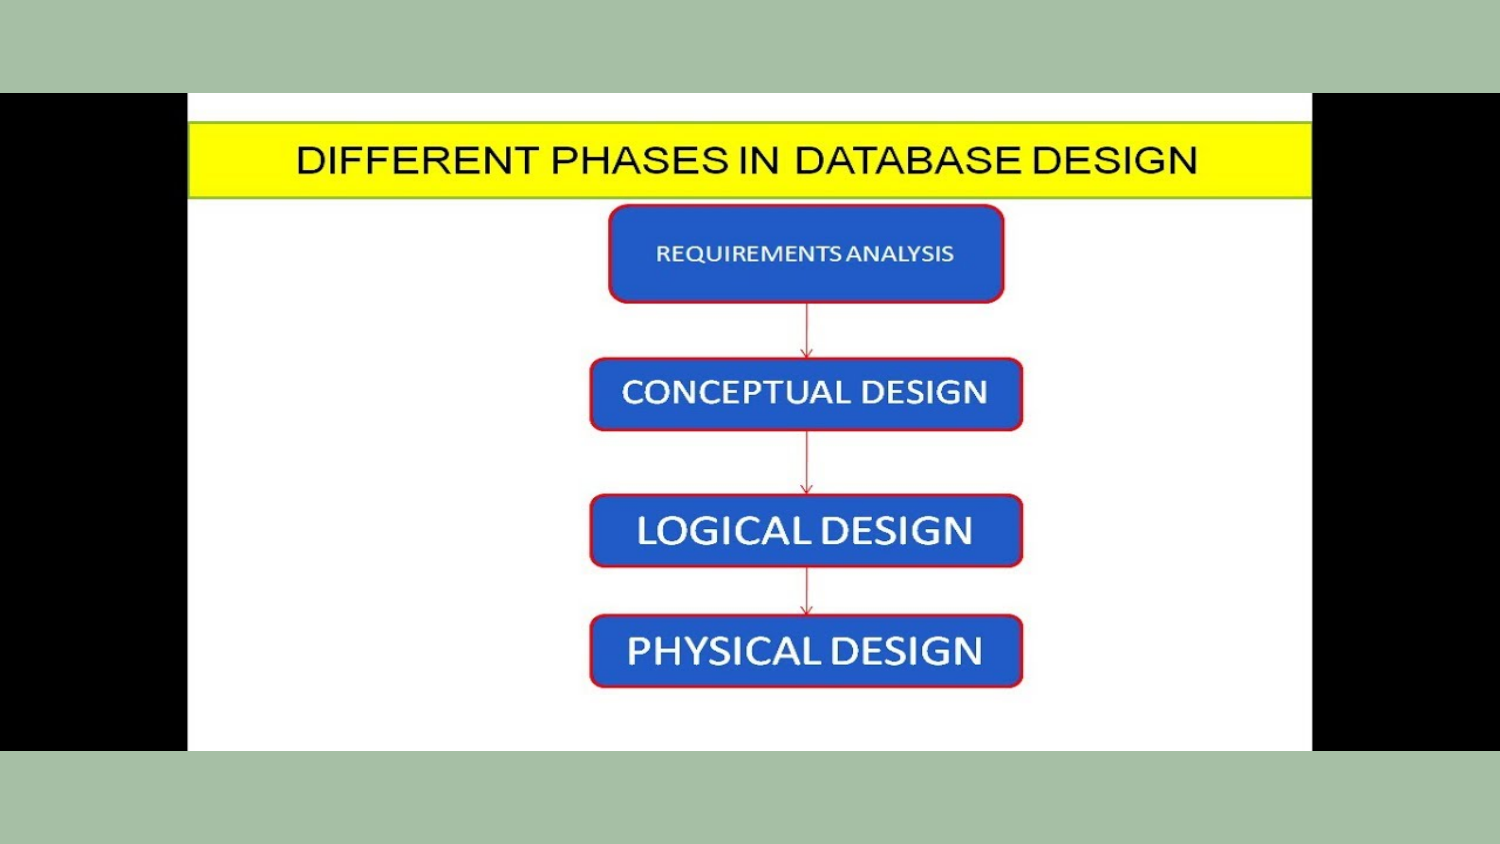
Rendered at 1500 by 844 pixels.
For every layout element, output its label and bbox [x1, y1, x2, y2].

picture [0, 93, 1500, 751]
